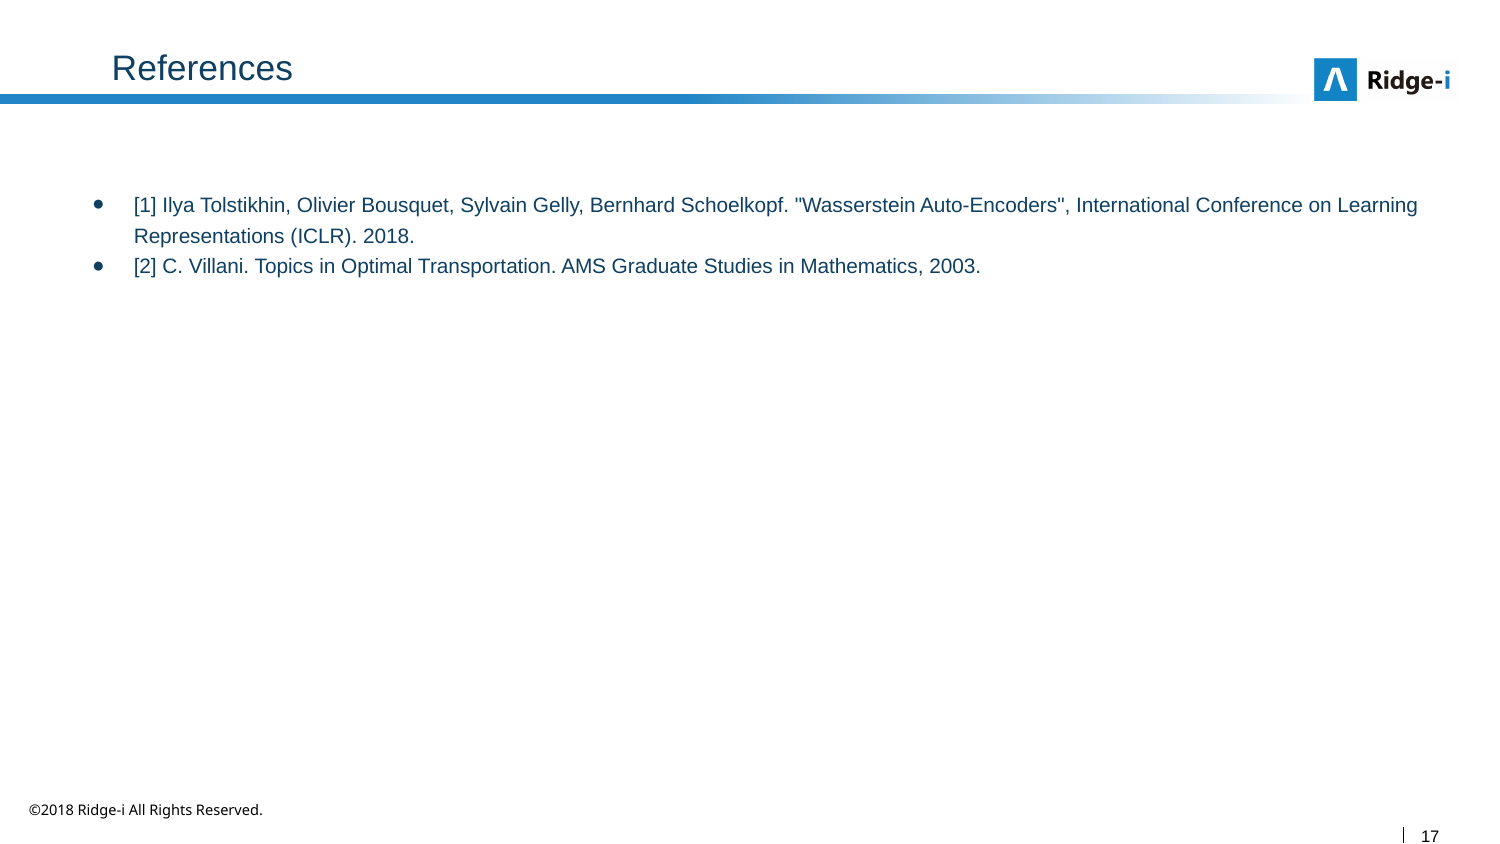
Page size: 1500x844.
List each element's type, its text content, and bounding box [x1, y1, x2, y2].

text_box [1] Ilya Tolstikhin, Olivier Bousquet, Sylvain Gelly, Bernhard Schoelkopf. "Wasserstein Auto-Encoders", International Conference on Learning Representations (ICLR). 2018. [2] C. Villani. Topics in Optimal Transportation. AMS Graduate Studies in Mathematics, 2003. [69, 185, 1431, 504]
title References [111, 14, 1296, 89]
picture [1314, 58, 1459, 101]
